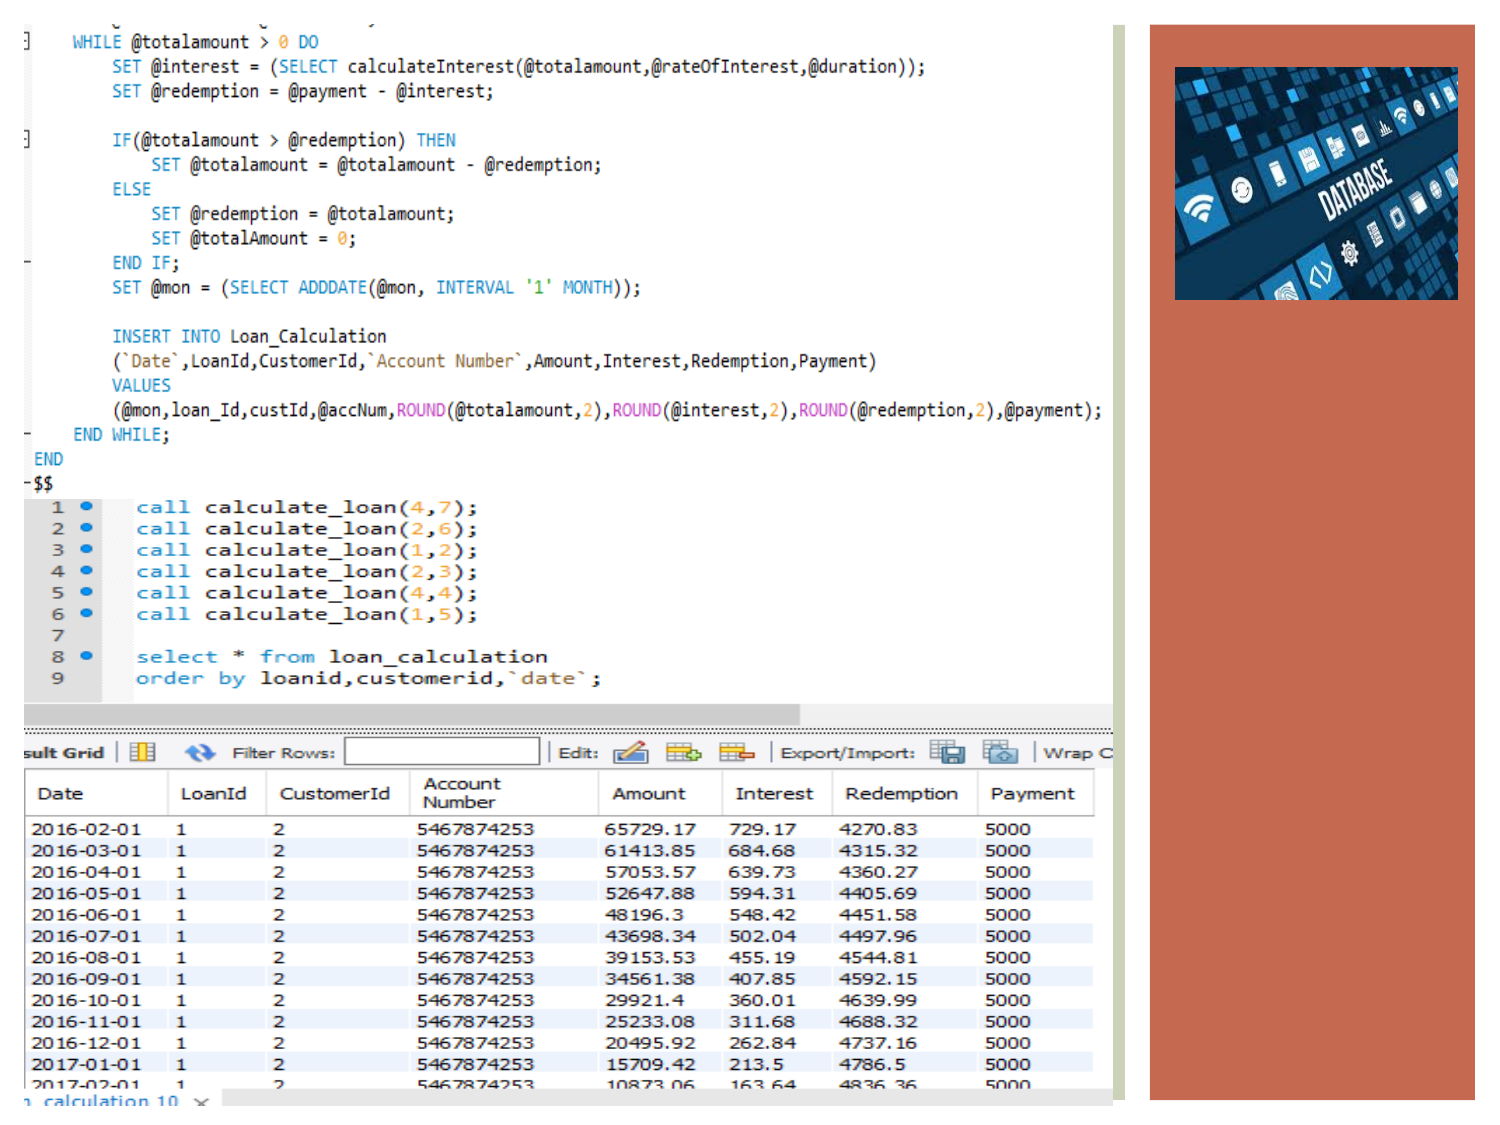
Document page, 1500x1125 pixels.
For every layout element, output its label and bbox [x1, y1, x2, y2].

picture [1174, 67, 1458, 301]
picture [24, 24, 1113, 1106]
